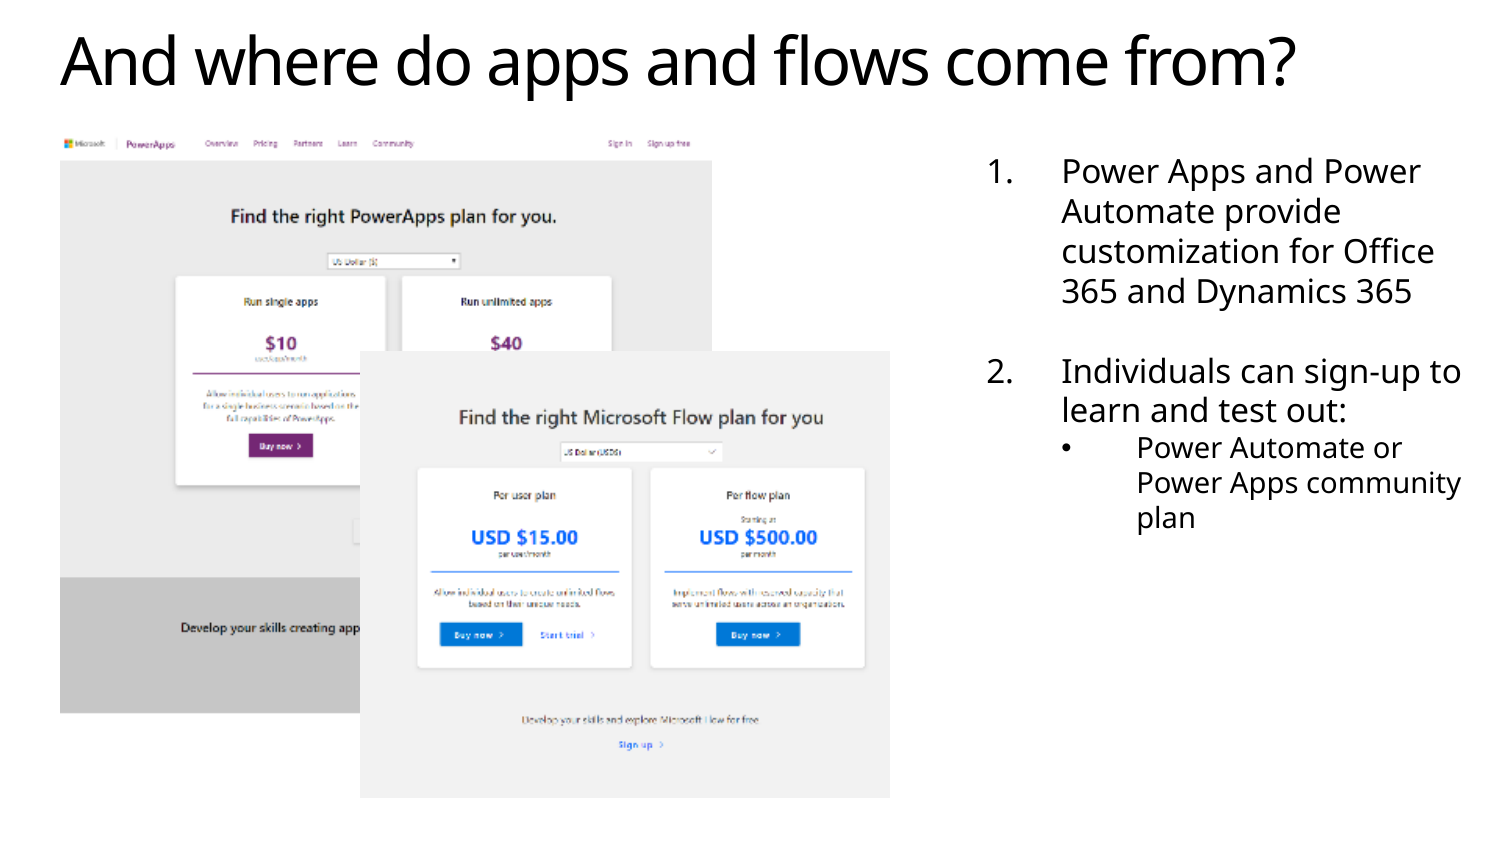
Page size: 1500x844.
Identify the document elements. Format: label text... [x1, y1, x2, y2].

title And where do apps and flows come from? [60, 28, 1450, 101]
picture [59, 128, 890, 799]
text_box Power Apps and Power Automate provide customization for Office 365 and Dynamics 365 Individuals can sign-up to learn and test out: Power Automate or Power Apps community plan [986, 150, 1483, 575]
